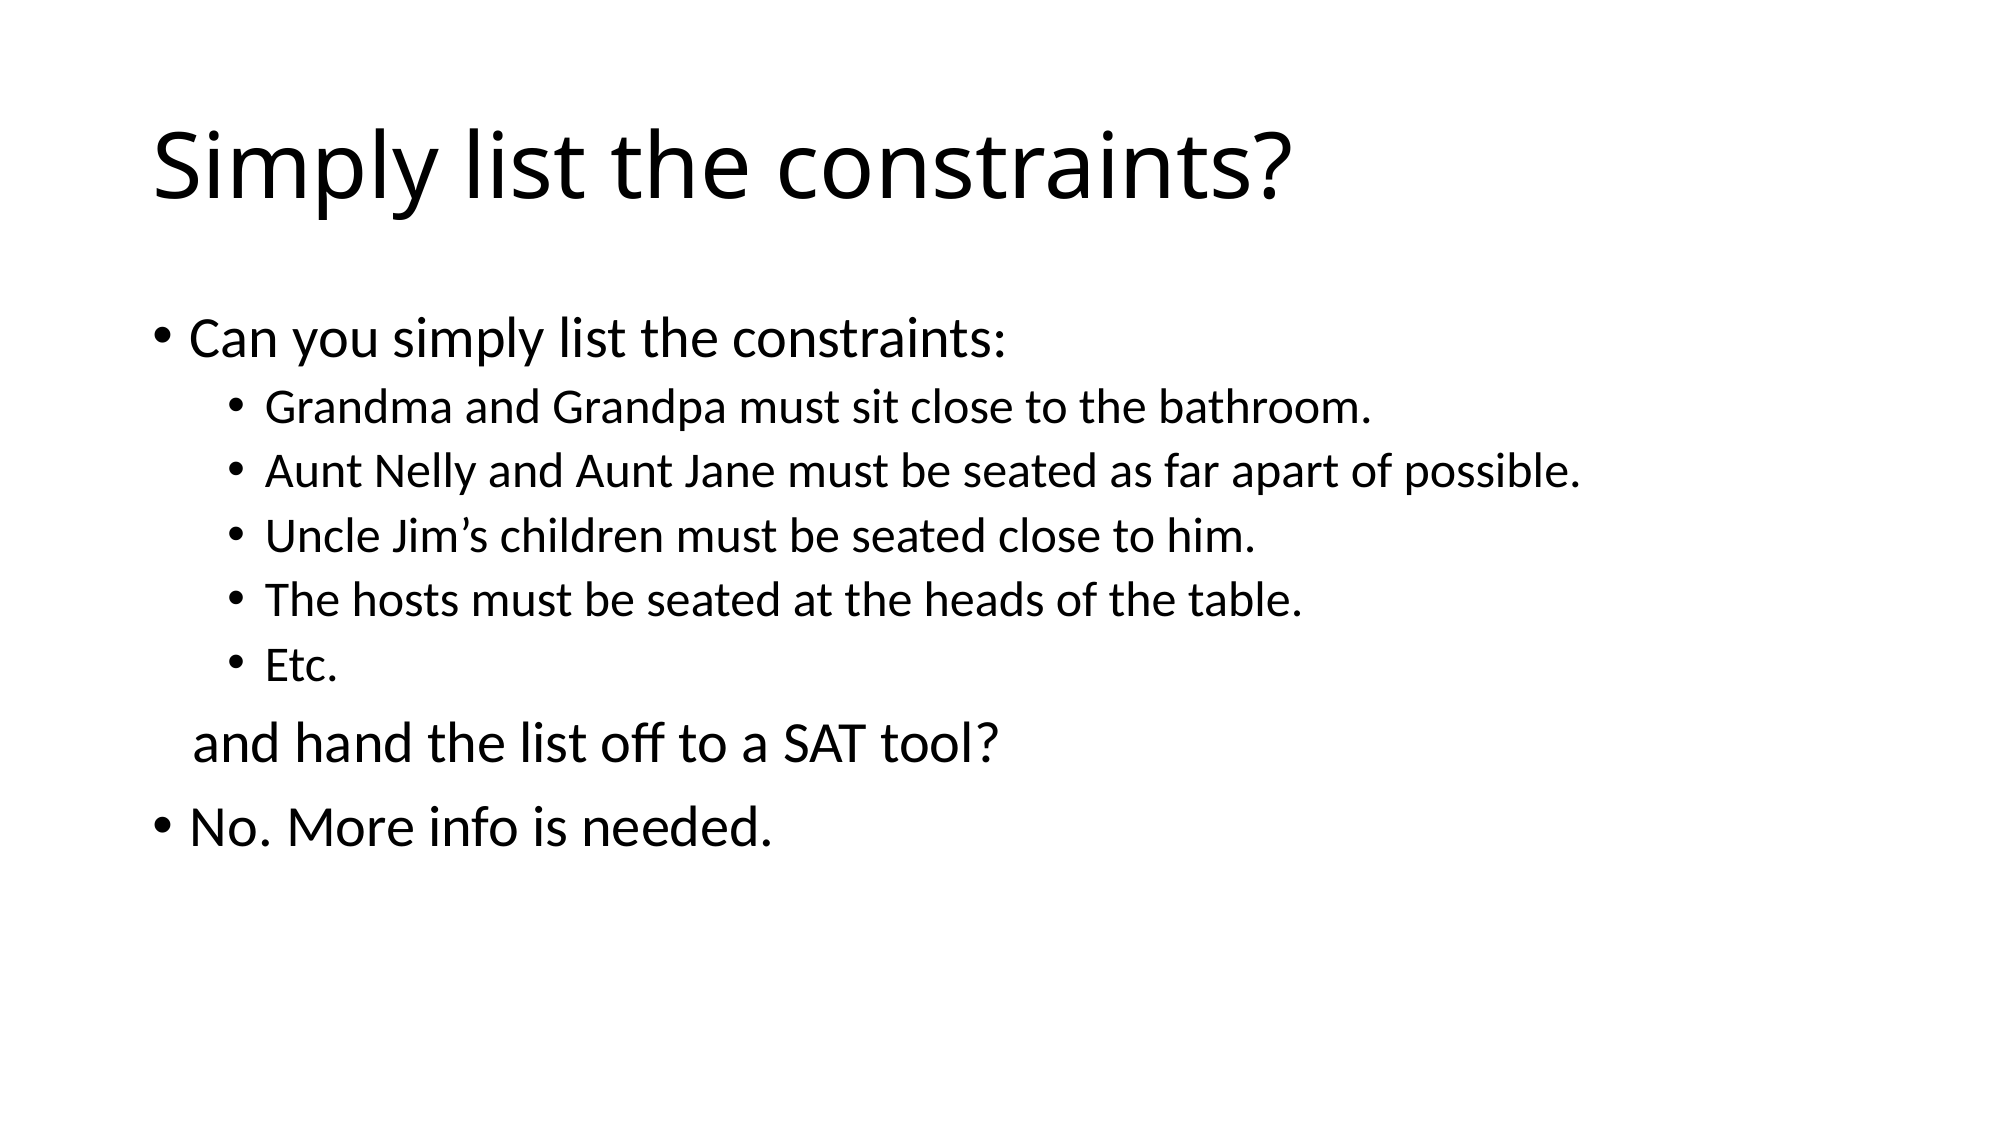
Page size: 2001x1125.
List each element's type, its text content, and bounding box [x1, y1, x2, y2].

title Simply list the constraints? [137, 59, 1863, 278]
list Can you simply list the constraints: Grandma and Grandpa must sit close to the bathroom. Aunt Nelly and Aunt Jane must be seated as far apart of possible. Uncle Jim’s children must be seated close to him. The hosts must be seated at the heads of the table. Etc. and hand the list off to a SAT tool? No. More info is needed. [137, 299, 1863, 1014]
